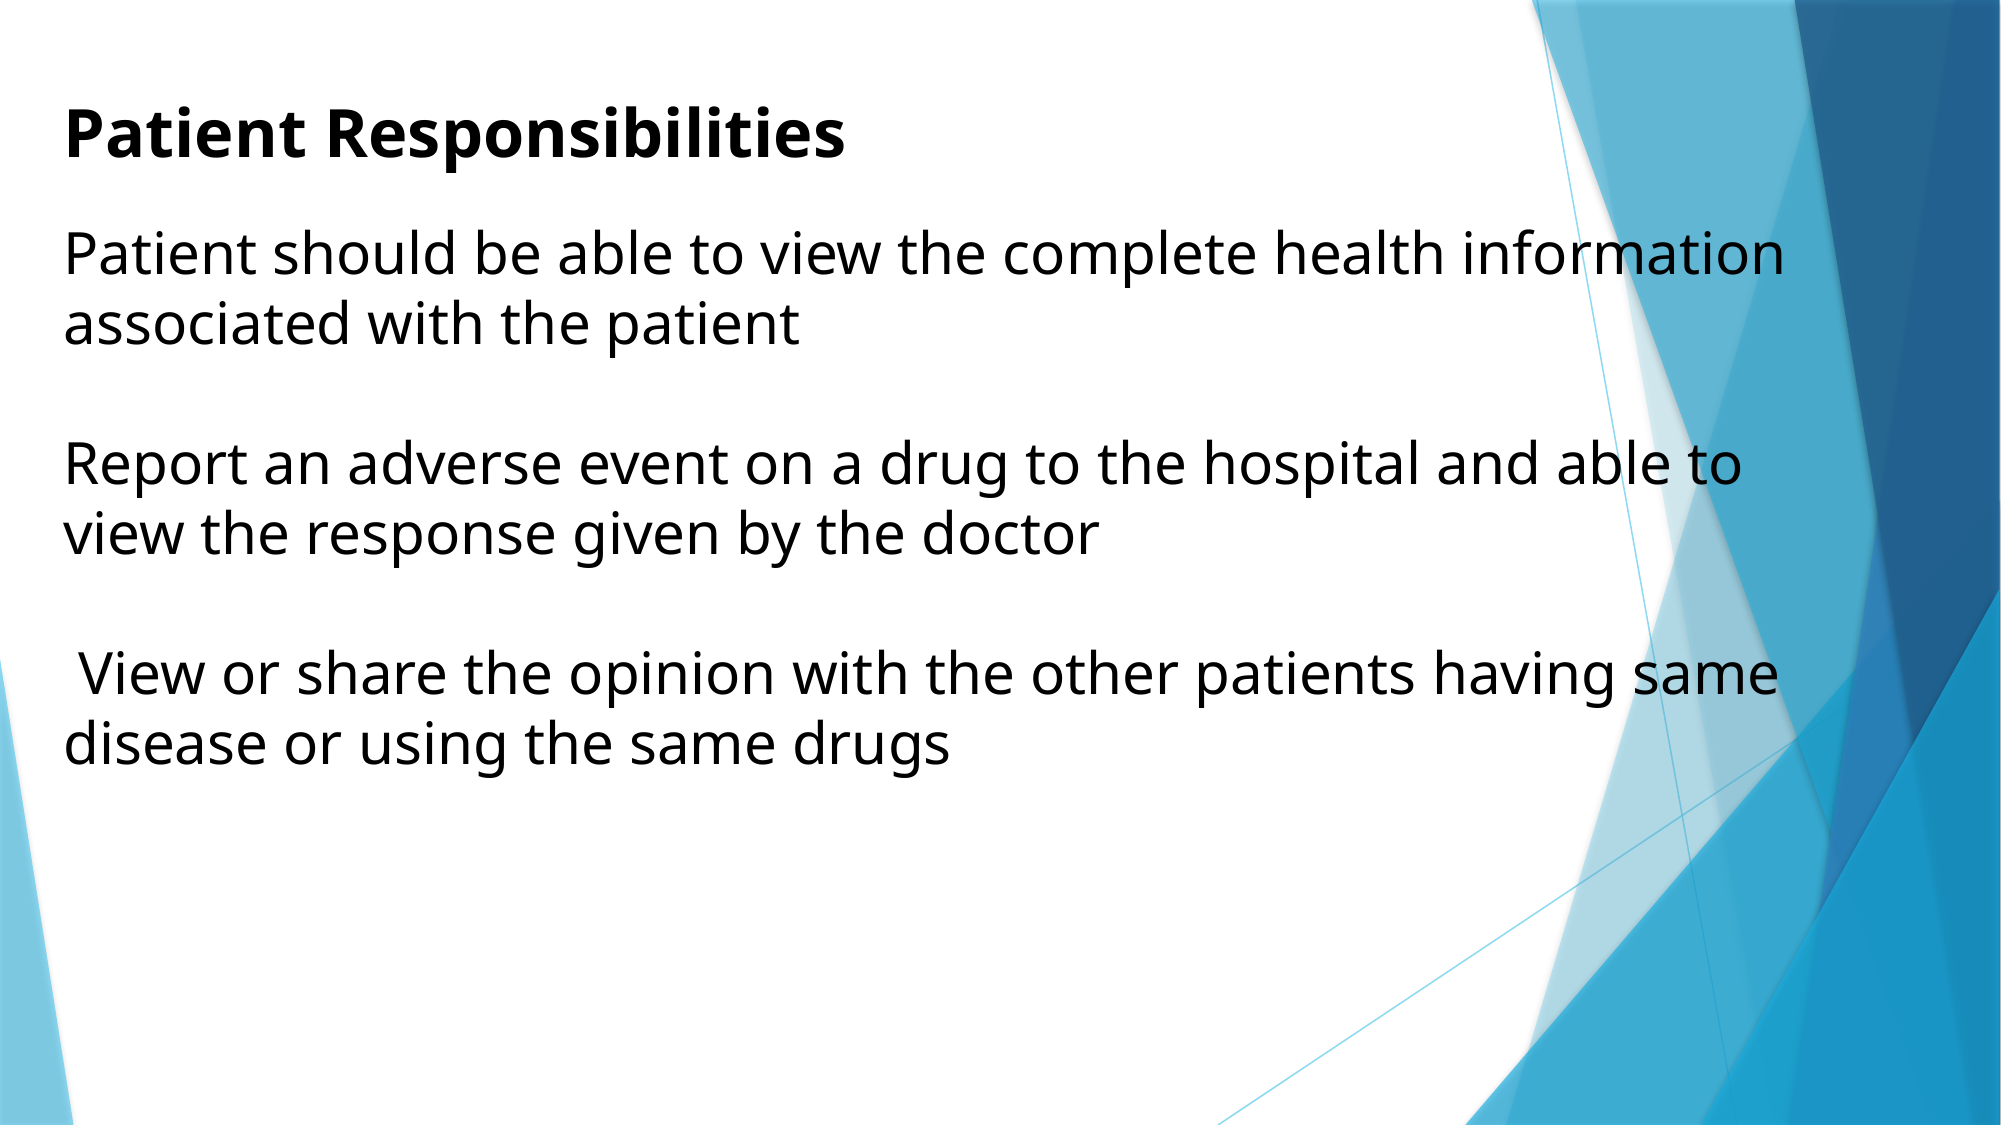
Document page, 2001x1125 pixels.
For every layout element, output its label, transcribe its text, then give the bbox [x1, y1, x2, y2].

text_box Patient Responsibilities Patient should be able to view the complete health information associated with the patient Report an adverse event on a drug to the hospital and able to view the response given by the doctor View or share the opinion with the other patients having same disease or using the same drugs [48, 83, 1807, 944]
